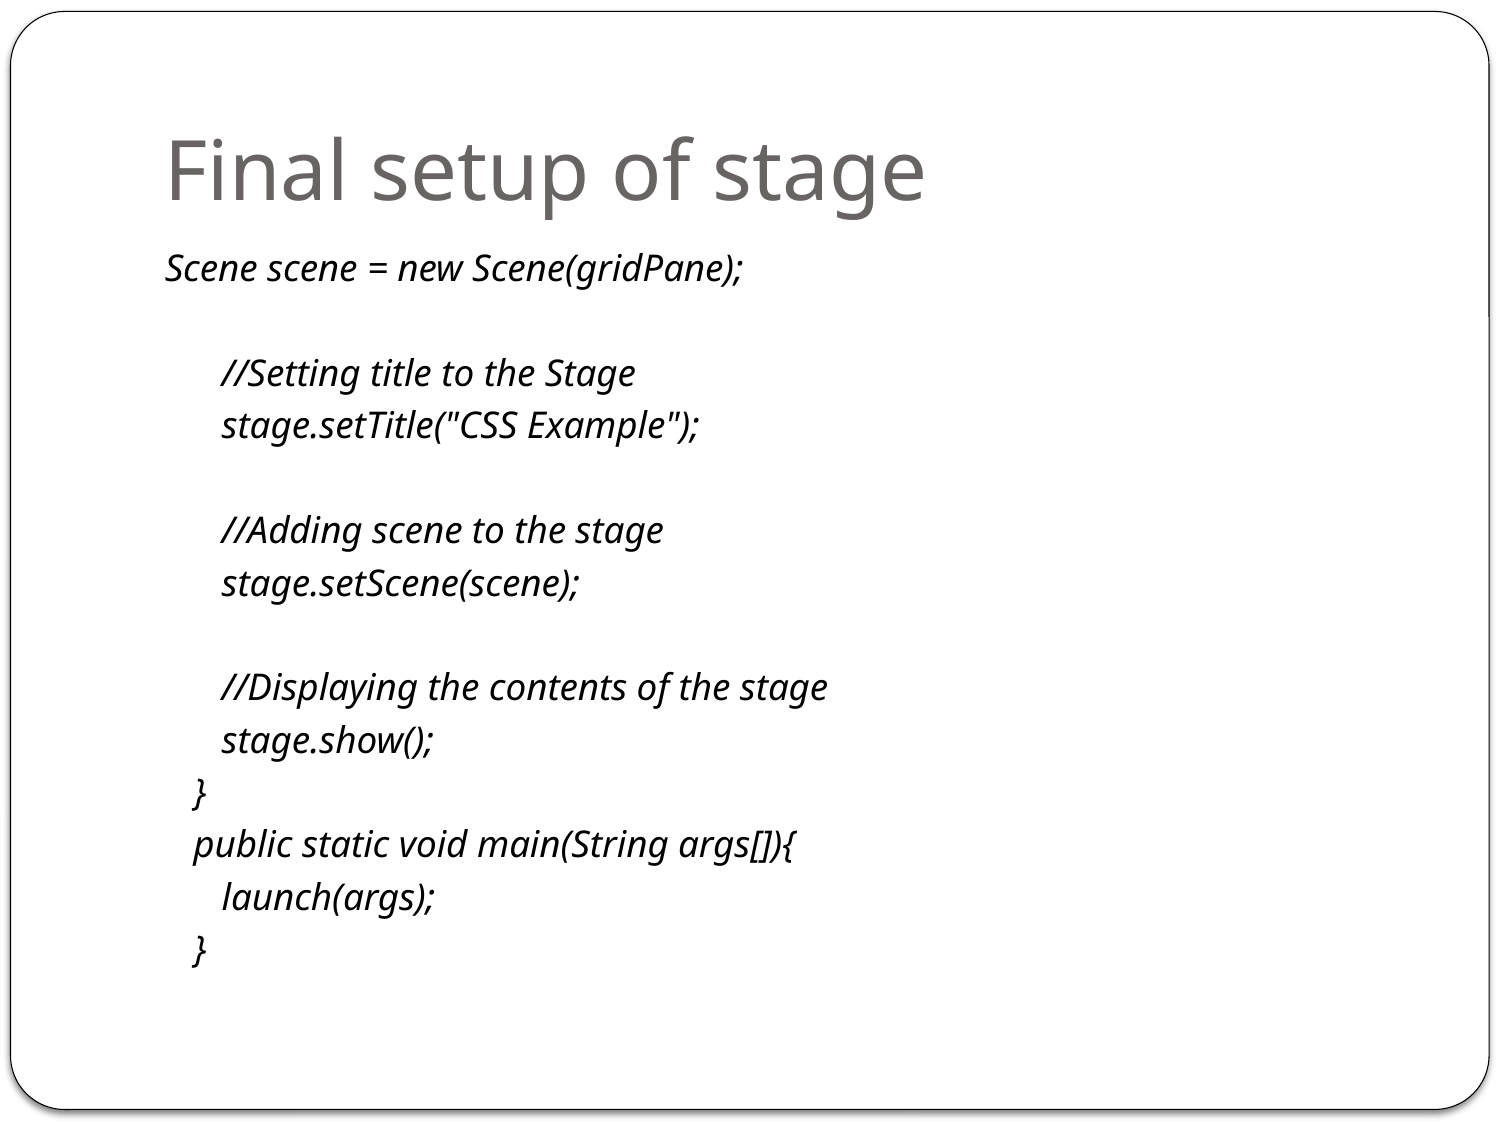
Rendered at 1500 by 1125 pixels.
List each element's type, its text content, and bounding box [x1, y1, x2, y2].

title Final setup of stage [150, 45, 1425, 233]
list Scene scene = new Scene(gridPane); //Setting title to the Stage stage.setTitle("CSS Example"); //Adding scene to the stage stage.setScene(scene); //Displaying the contents of the stage stage.show(); } public static void main(String args[]){ launch(args); } [150, 237, 1425, 988]
